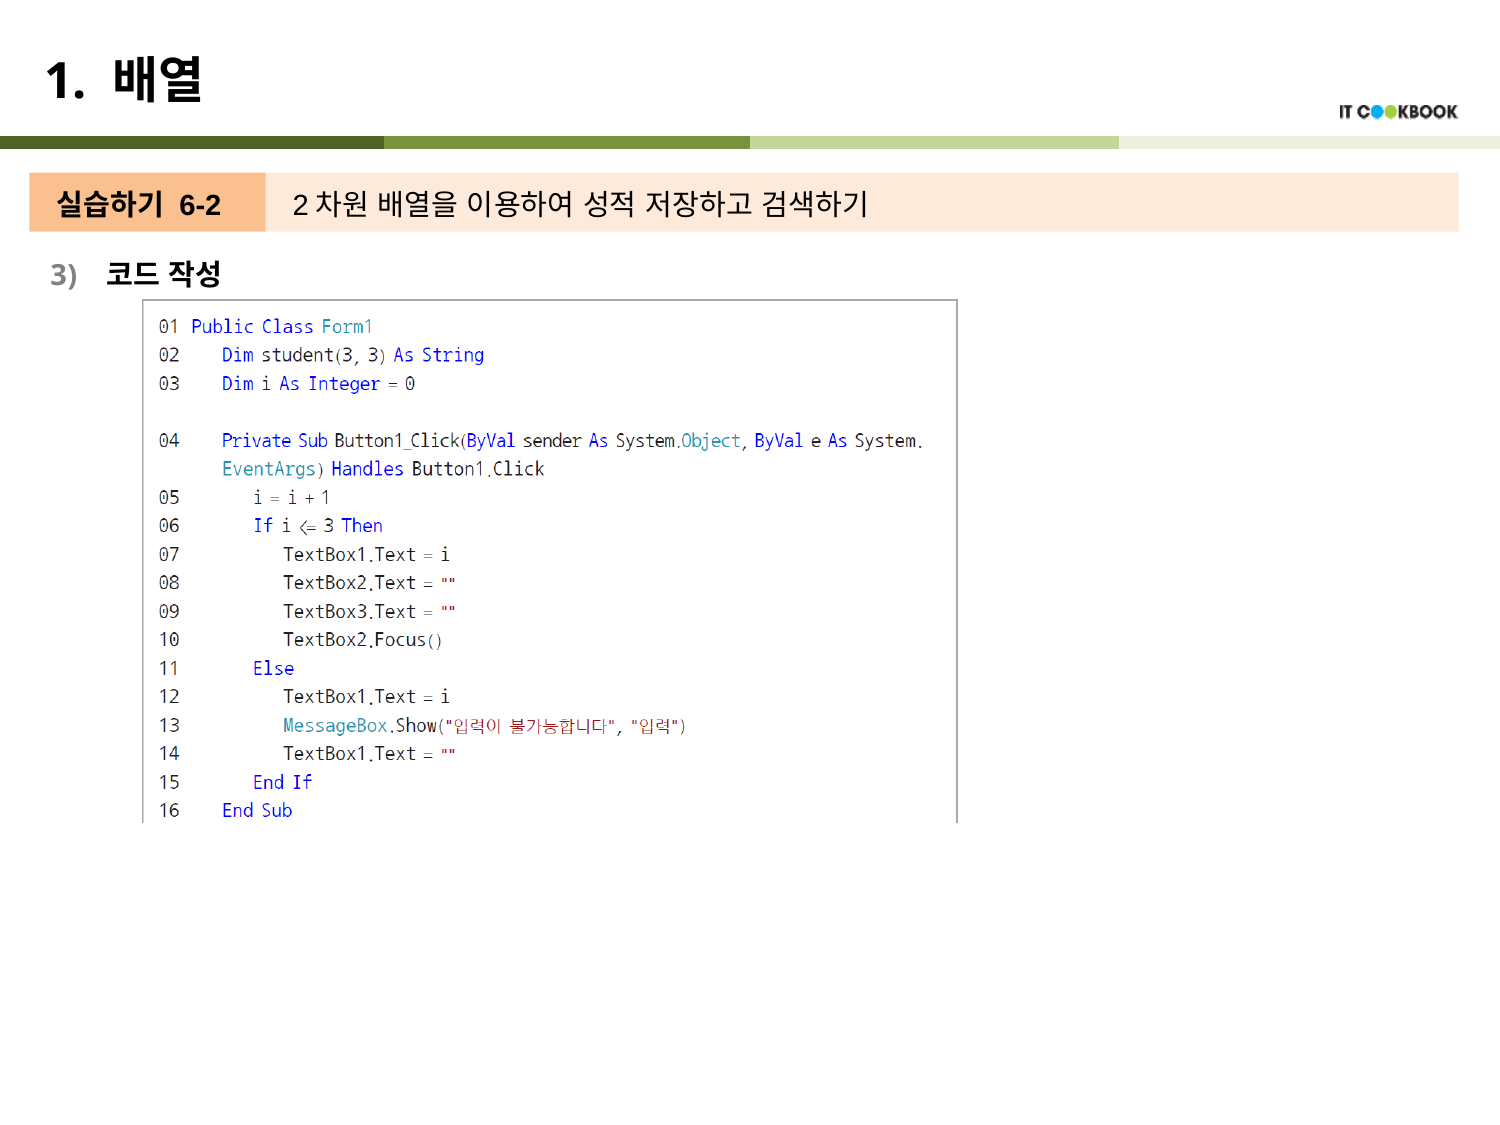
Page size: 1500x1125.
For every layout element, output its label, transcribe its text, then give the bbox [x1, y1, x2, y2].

text_box 2차원 배열을 이용하여 성적 저장하고 검색하기 [277, 144, 739, 263]
list 코드 작성 [35, 231, 1465, 1095]
picture [1340, 105, 1459, 120]
picture [138, 296, 964, 823]
text_box 실습하기 6-2 [41, 144, 248, 263]
title 1. 배열 [29, 32, 1312, 124]
